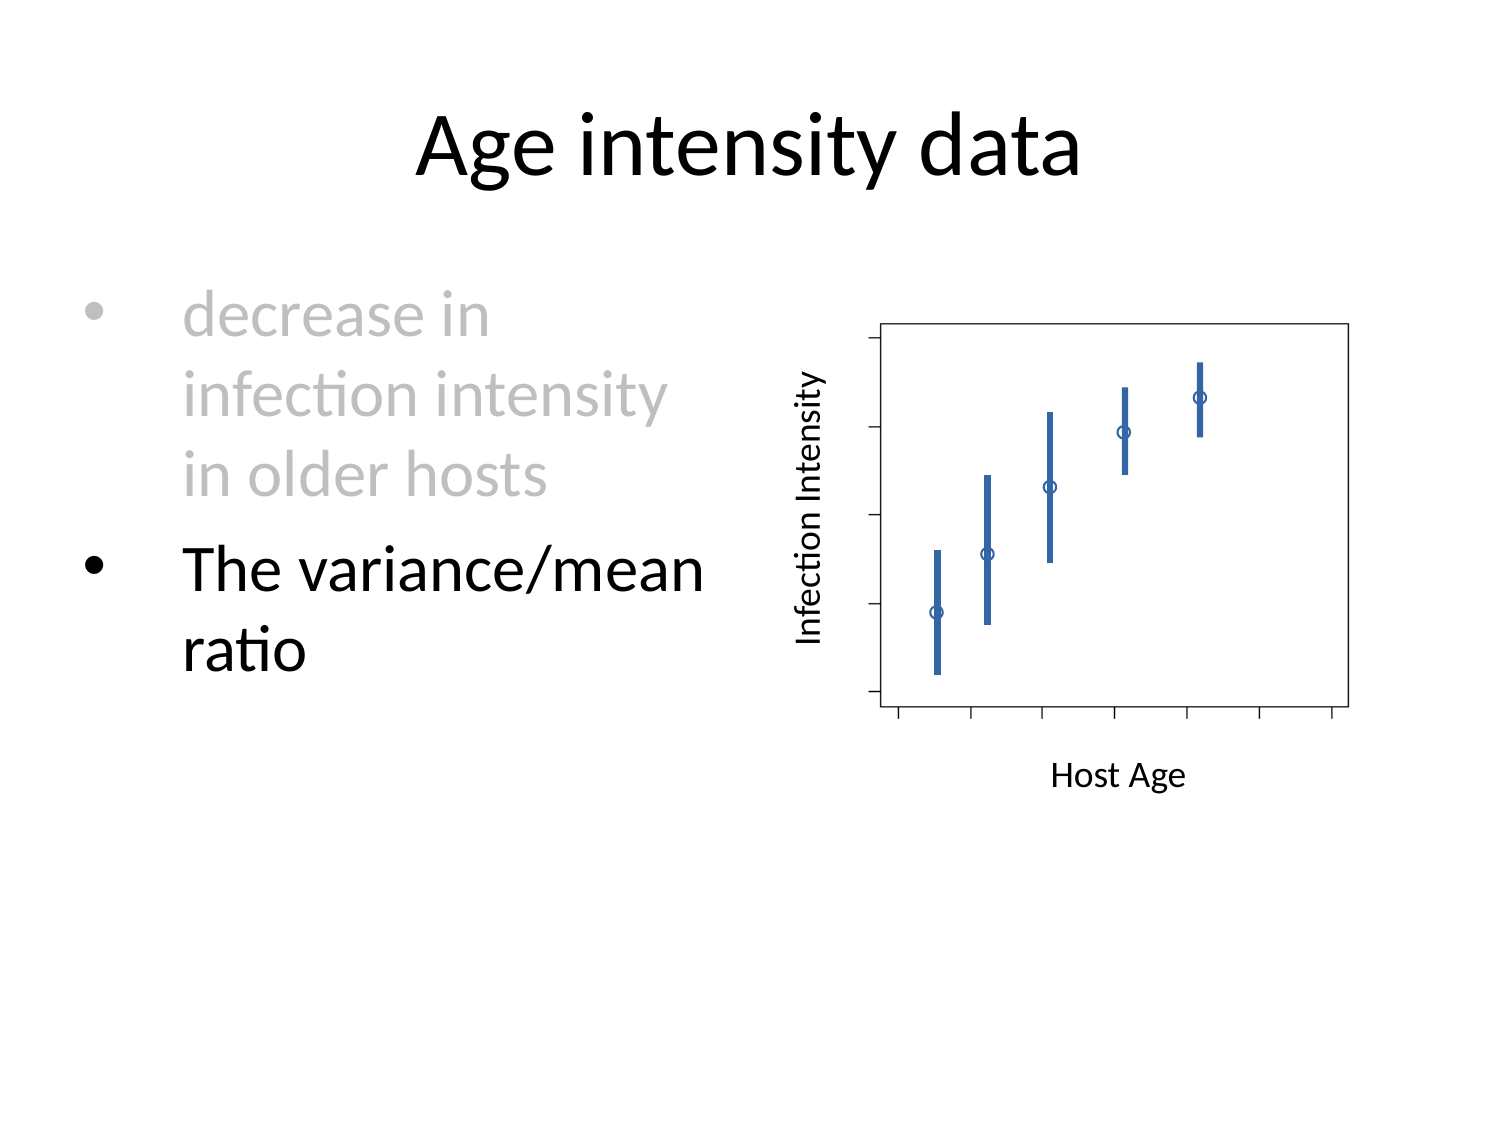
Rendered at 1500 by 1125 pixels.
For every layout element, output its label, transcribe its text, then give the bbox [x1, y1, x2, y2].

text_box Infection Intensity [774, 363, 806, 655]
list decrease in infection intensity in older hosts The variance/mean ratio [74, 261, 732, 1006]
picture [812, 224, 1400, 772]
title Age intensity data [74, 44, 1426, 234]
text_box Host Age [1043, 780, 1195, 803]
